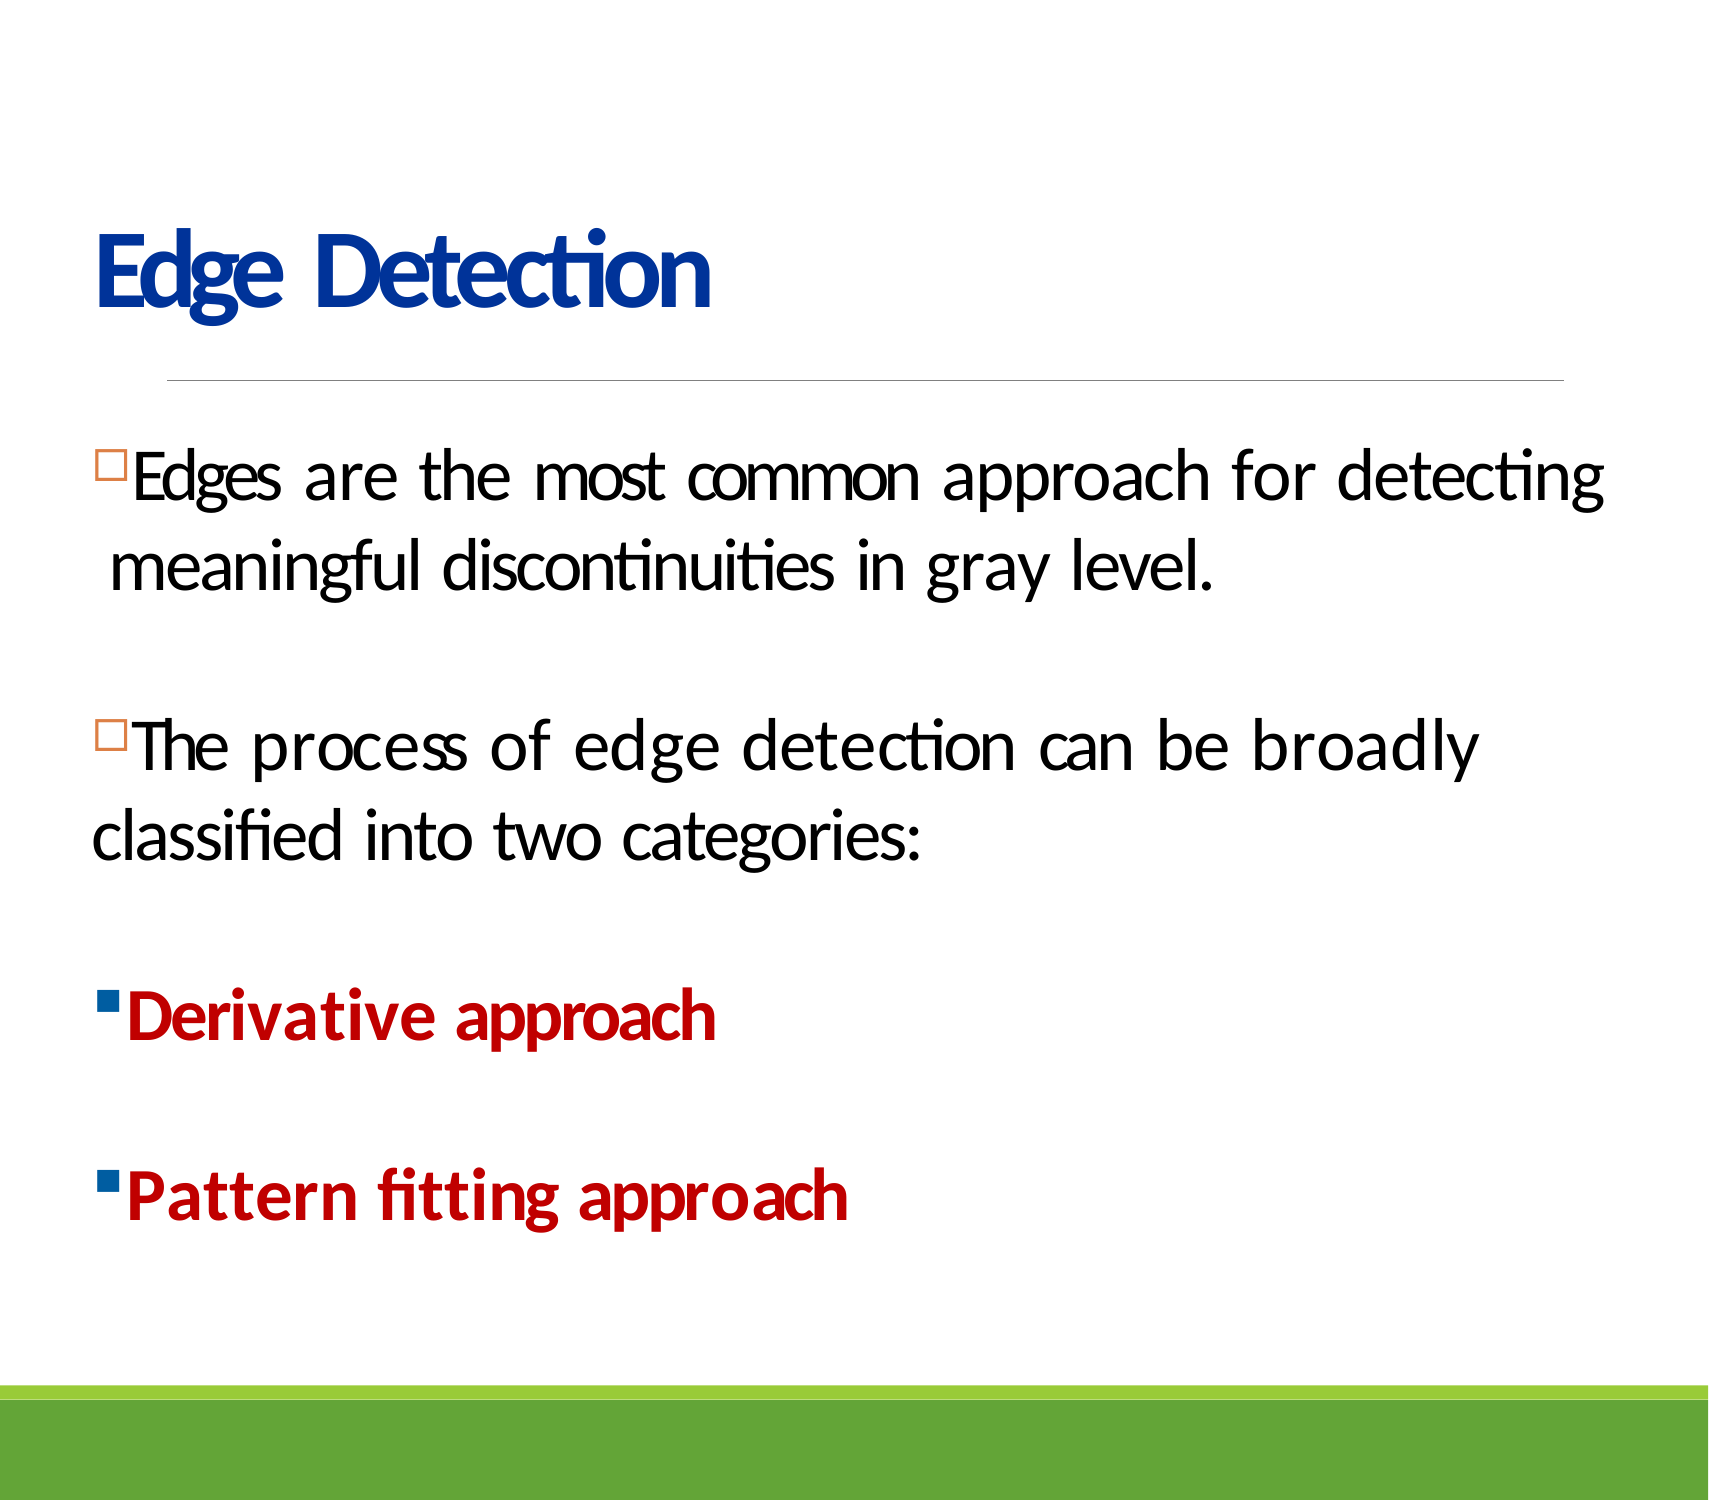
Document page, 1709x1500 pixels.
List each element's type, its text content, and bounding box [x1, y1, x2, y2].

title Edge Detection [91, 77, 797, 330]
text_box Edges are the most common approach for detecting meaningful discontinuities in gray level. The process of edge detection can be broadly classified into two categories: Derivative approach Pattern fitting approach [91, 423, 1605, 1236]
